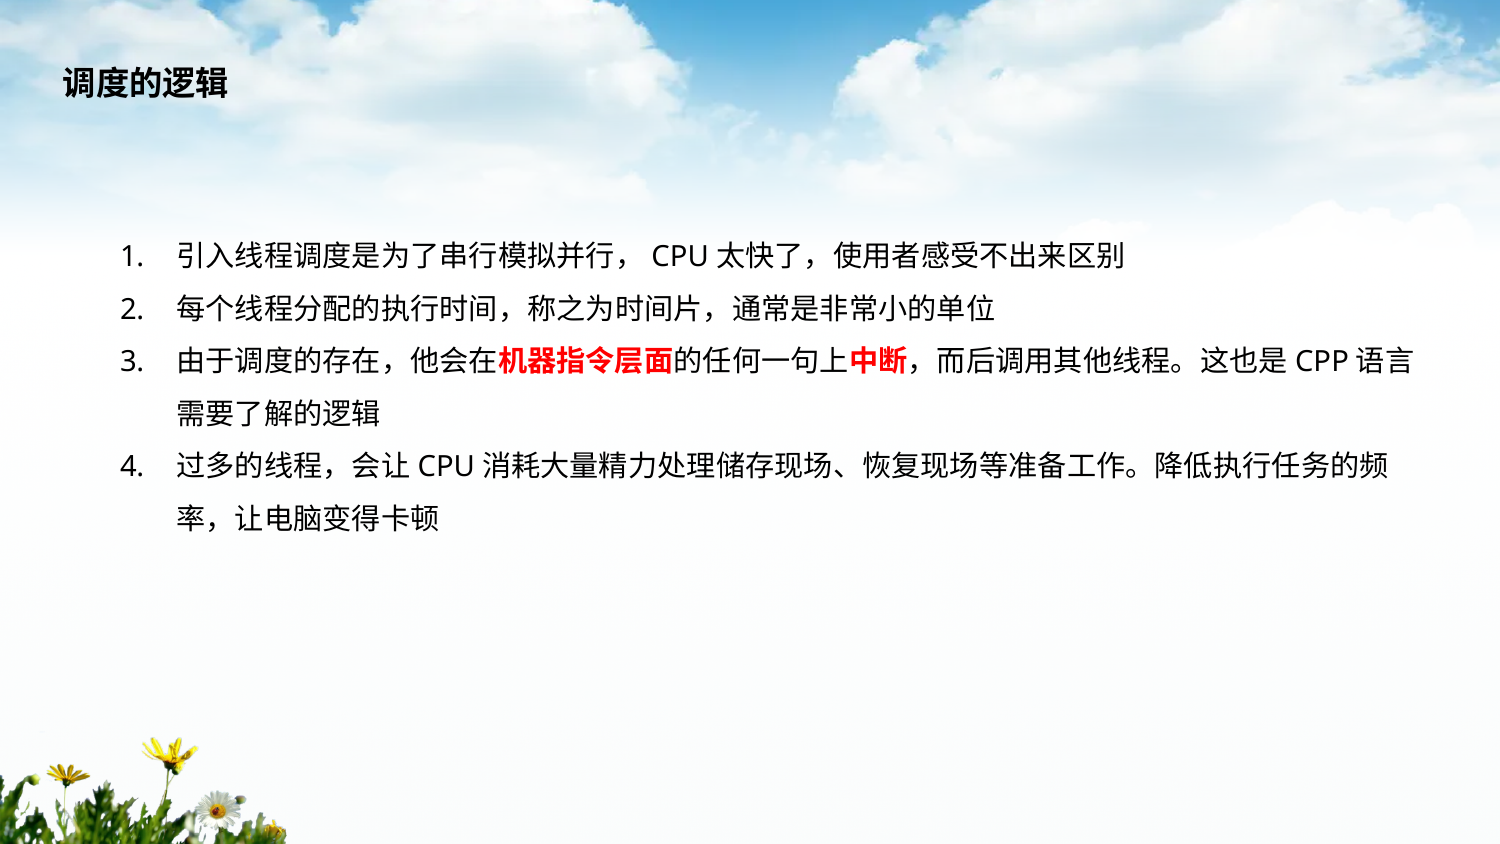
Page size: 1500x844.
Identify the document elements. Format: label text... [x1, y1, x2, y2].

text_box 调度的逻辑 [48, 35, 245, 110]
text_box 引入线程调度是为了串行模拟并行，CPU太快了，使用者感受不出来区别 每个线程分配的执行时间，称之为时间片，通常是非常小的单位 由于调度的存在，他会在机器指令层面的任何一句上中断，而后调用其他线程。这也是CPP语言需要了解的逻辑 过多的线程，会让CPU消耗大量精力处理储存现场、恢复现场等准备工作。降低执行任务的频率，让电脑变得卡顿 [105, 212, 1430, 543]
picture [0, 0, 1500, 844]
